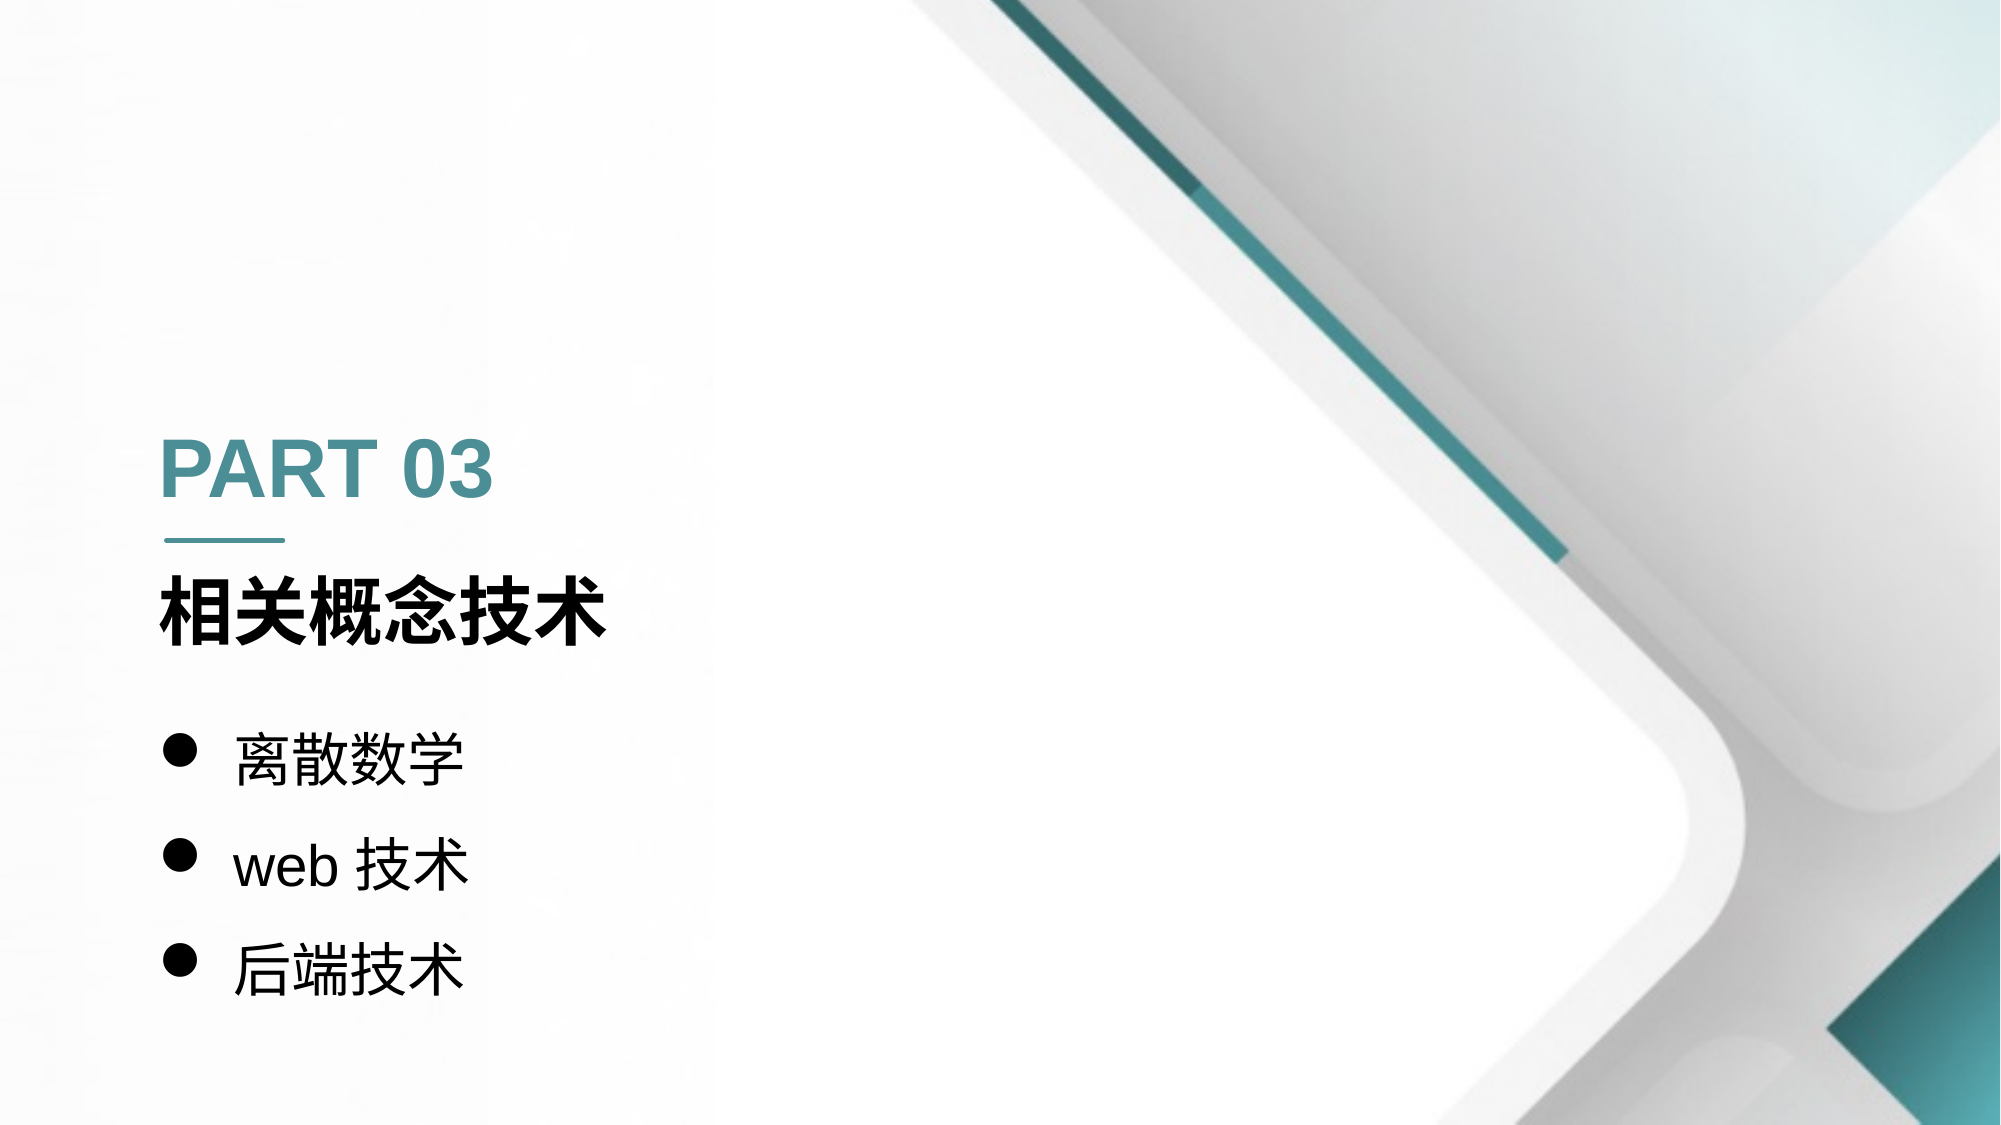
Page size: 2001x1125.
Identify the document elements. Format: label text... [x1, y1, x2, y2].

text_box 相关概念技术 [143, 557, 624, 663]
picture [0, 0, 2001, 1125]
text_box 离散数学 web技术 后端技术 [143, 680, 811, 1010]
text_box PART 03 [144, 407, 510, 522]
